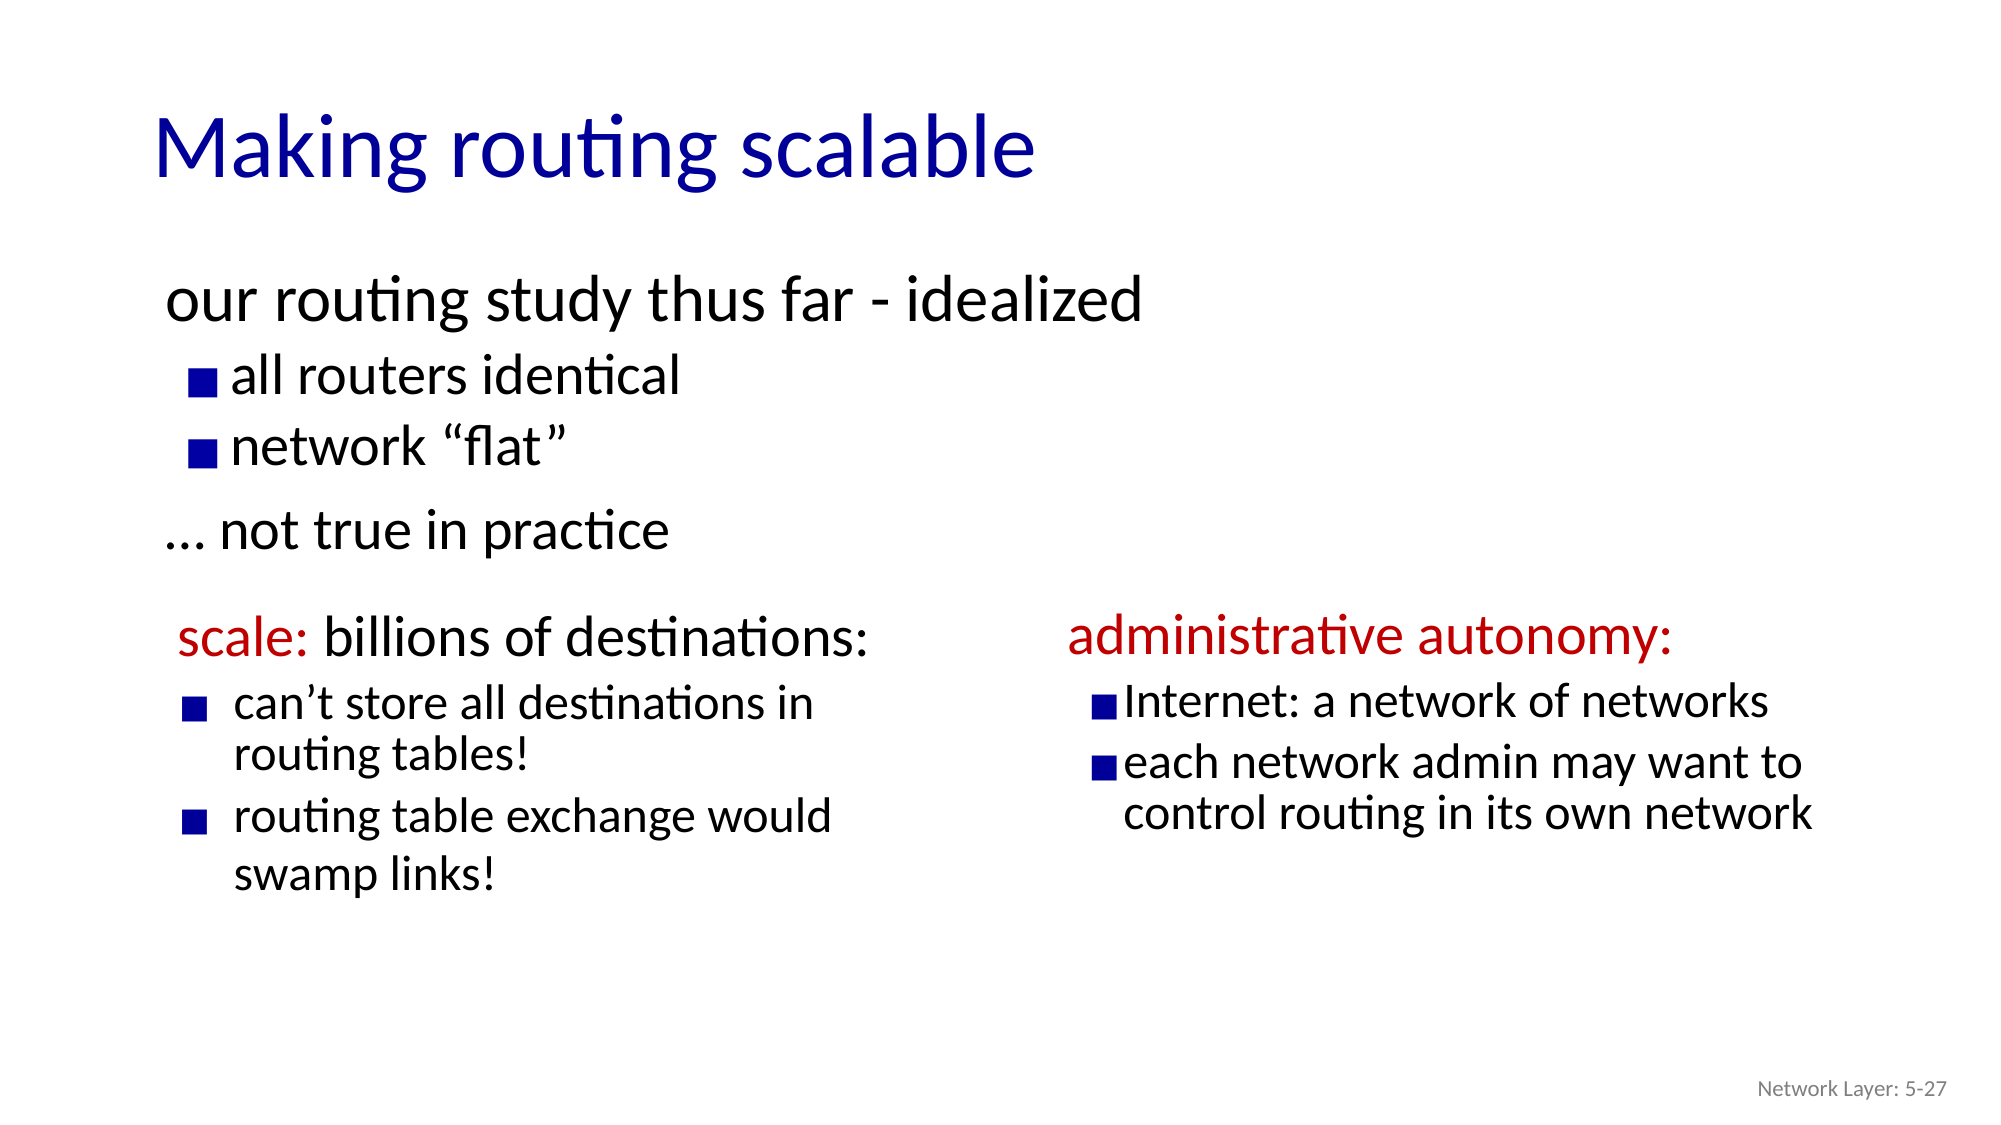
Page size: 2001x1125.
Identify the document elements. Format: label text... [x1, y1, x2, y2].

text_box scale: billions of destinations: can’t store all destinations in routing tables! routing table exchange would swamp links! [162, 601, 981, 974]
list our routing study thus far - idealized all routers identical network “flat” … not true in practice [129, 256, 1855, 970]
slide_number Network Layer: 5-27 [1512, 1056, 1963, 1117]
title Making routing scalable [137, 74, 1863, 221]
text_box administrative autonomy: Internet: a network of networks each network admin may want to control routing in its own network [1052, 599, 1932, 1013]
